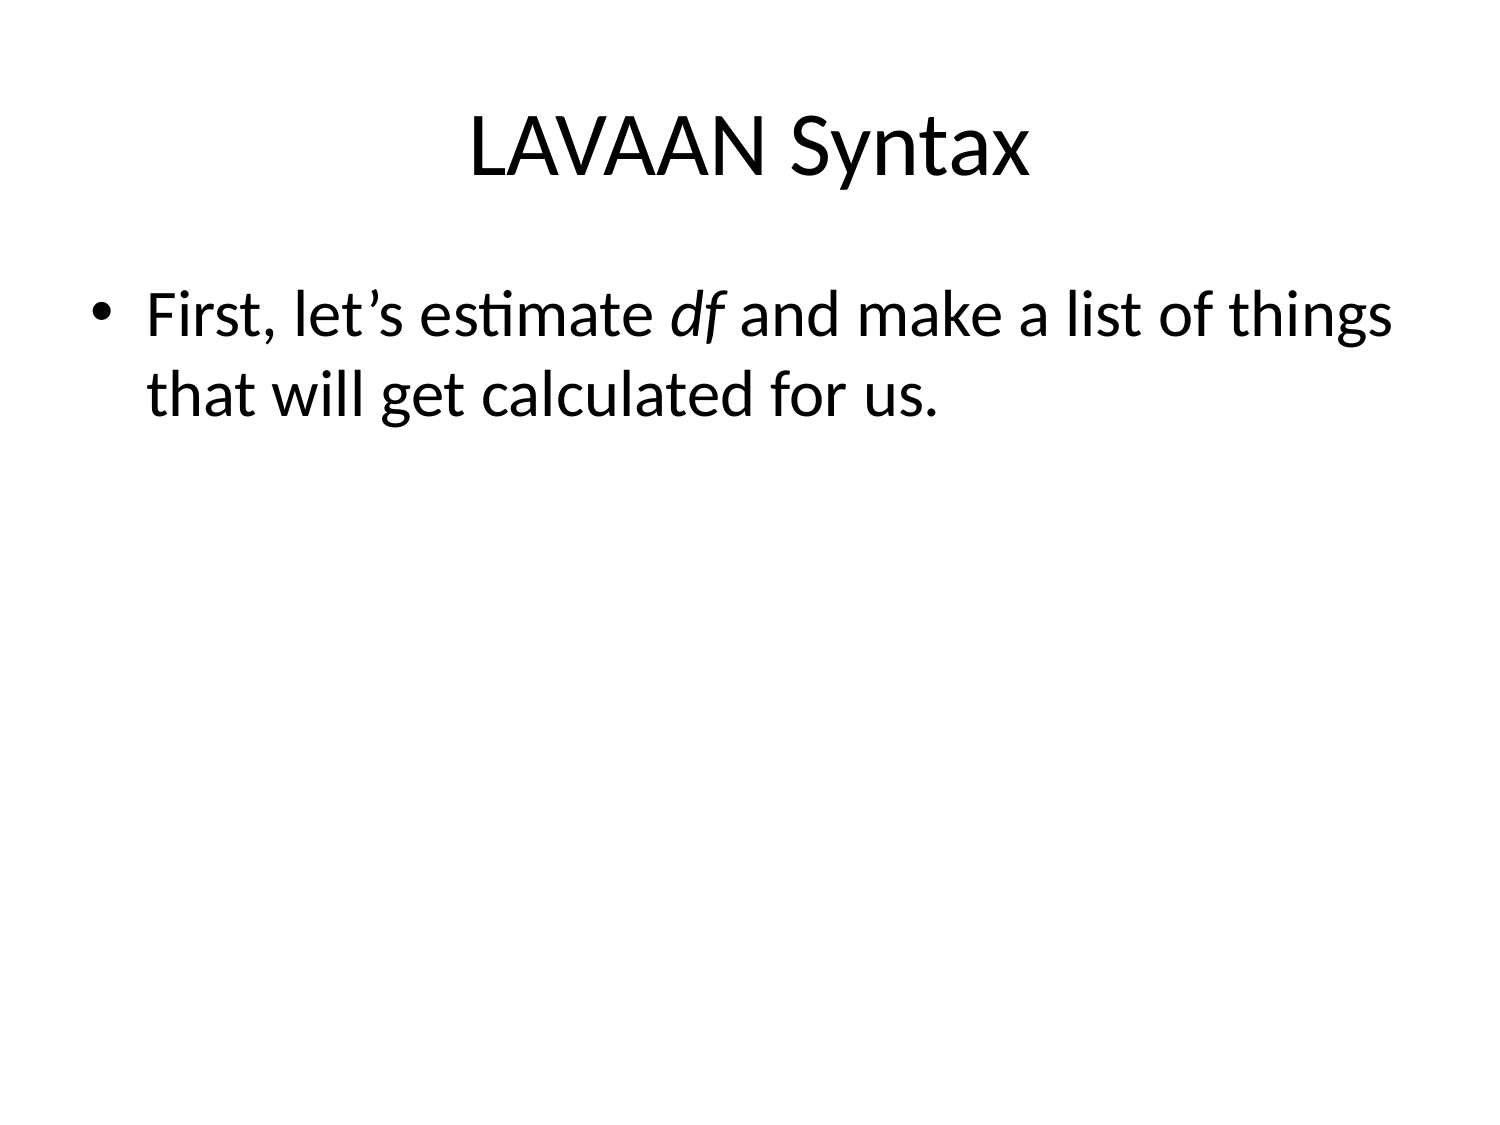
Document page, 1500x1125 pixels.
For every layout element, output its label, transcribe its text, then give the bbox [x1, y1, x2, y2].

title LAVAAN Syntax [75, 45, 1425, 233]
list First, let’s estimate df and make a list of things that will get calculated for us. [75, 262, 1425, 1005]
